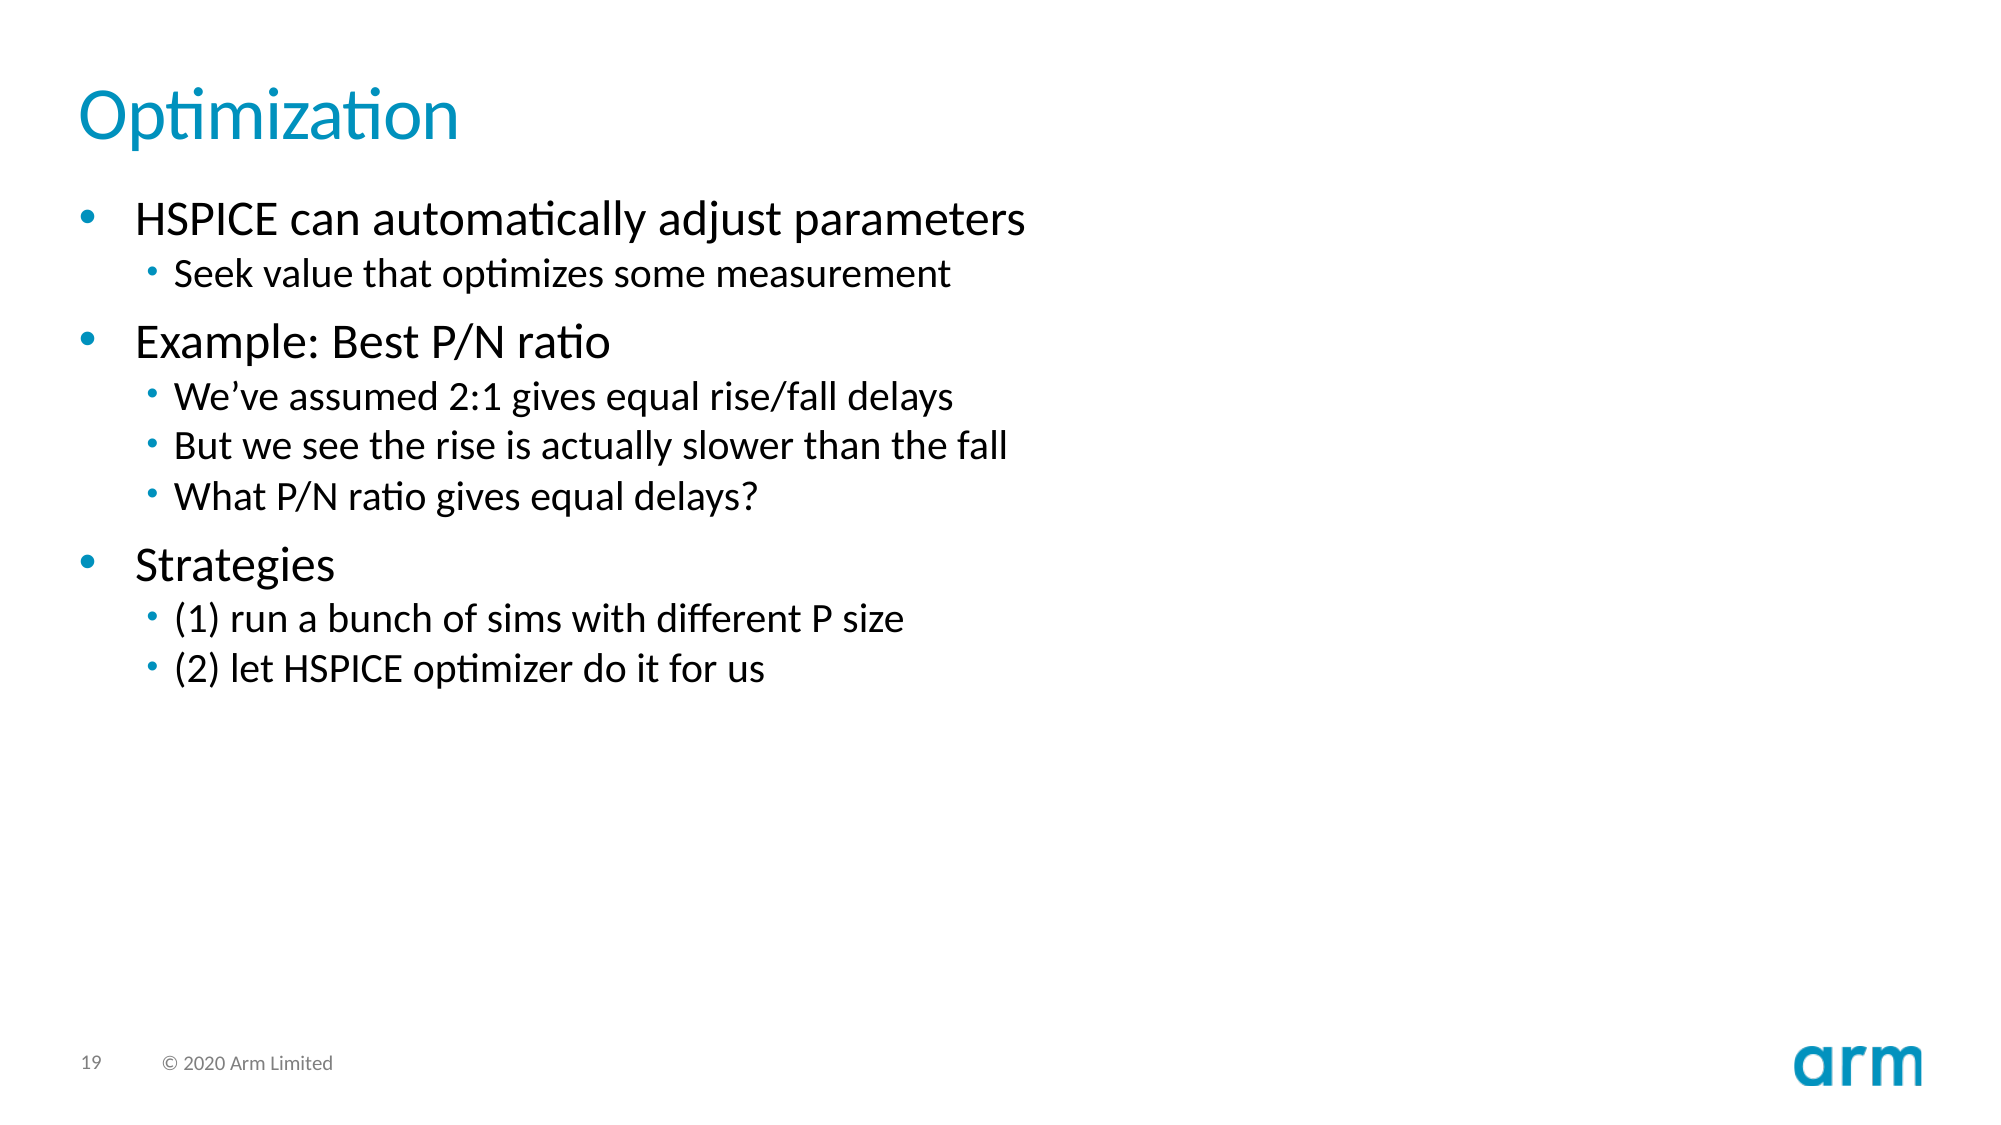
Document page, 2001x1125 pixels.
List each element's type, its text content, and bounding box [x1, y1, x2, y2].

list HSPICE can automatically adjust parameters Seek value that optimizes some measurement Example: Best P/N ratio We’ve assumed 2:1 gives equal rise/fall delays But we see the rise is actually slower than the fall What P/N ratio gives equal delays? Strategies (1) run a bunch of sims with different P size (2) let HSPICE optimizer do it for us [78, 185, 1923, 941]
title Optimization [78, 78, 1922, 185]
